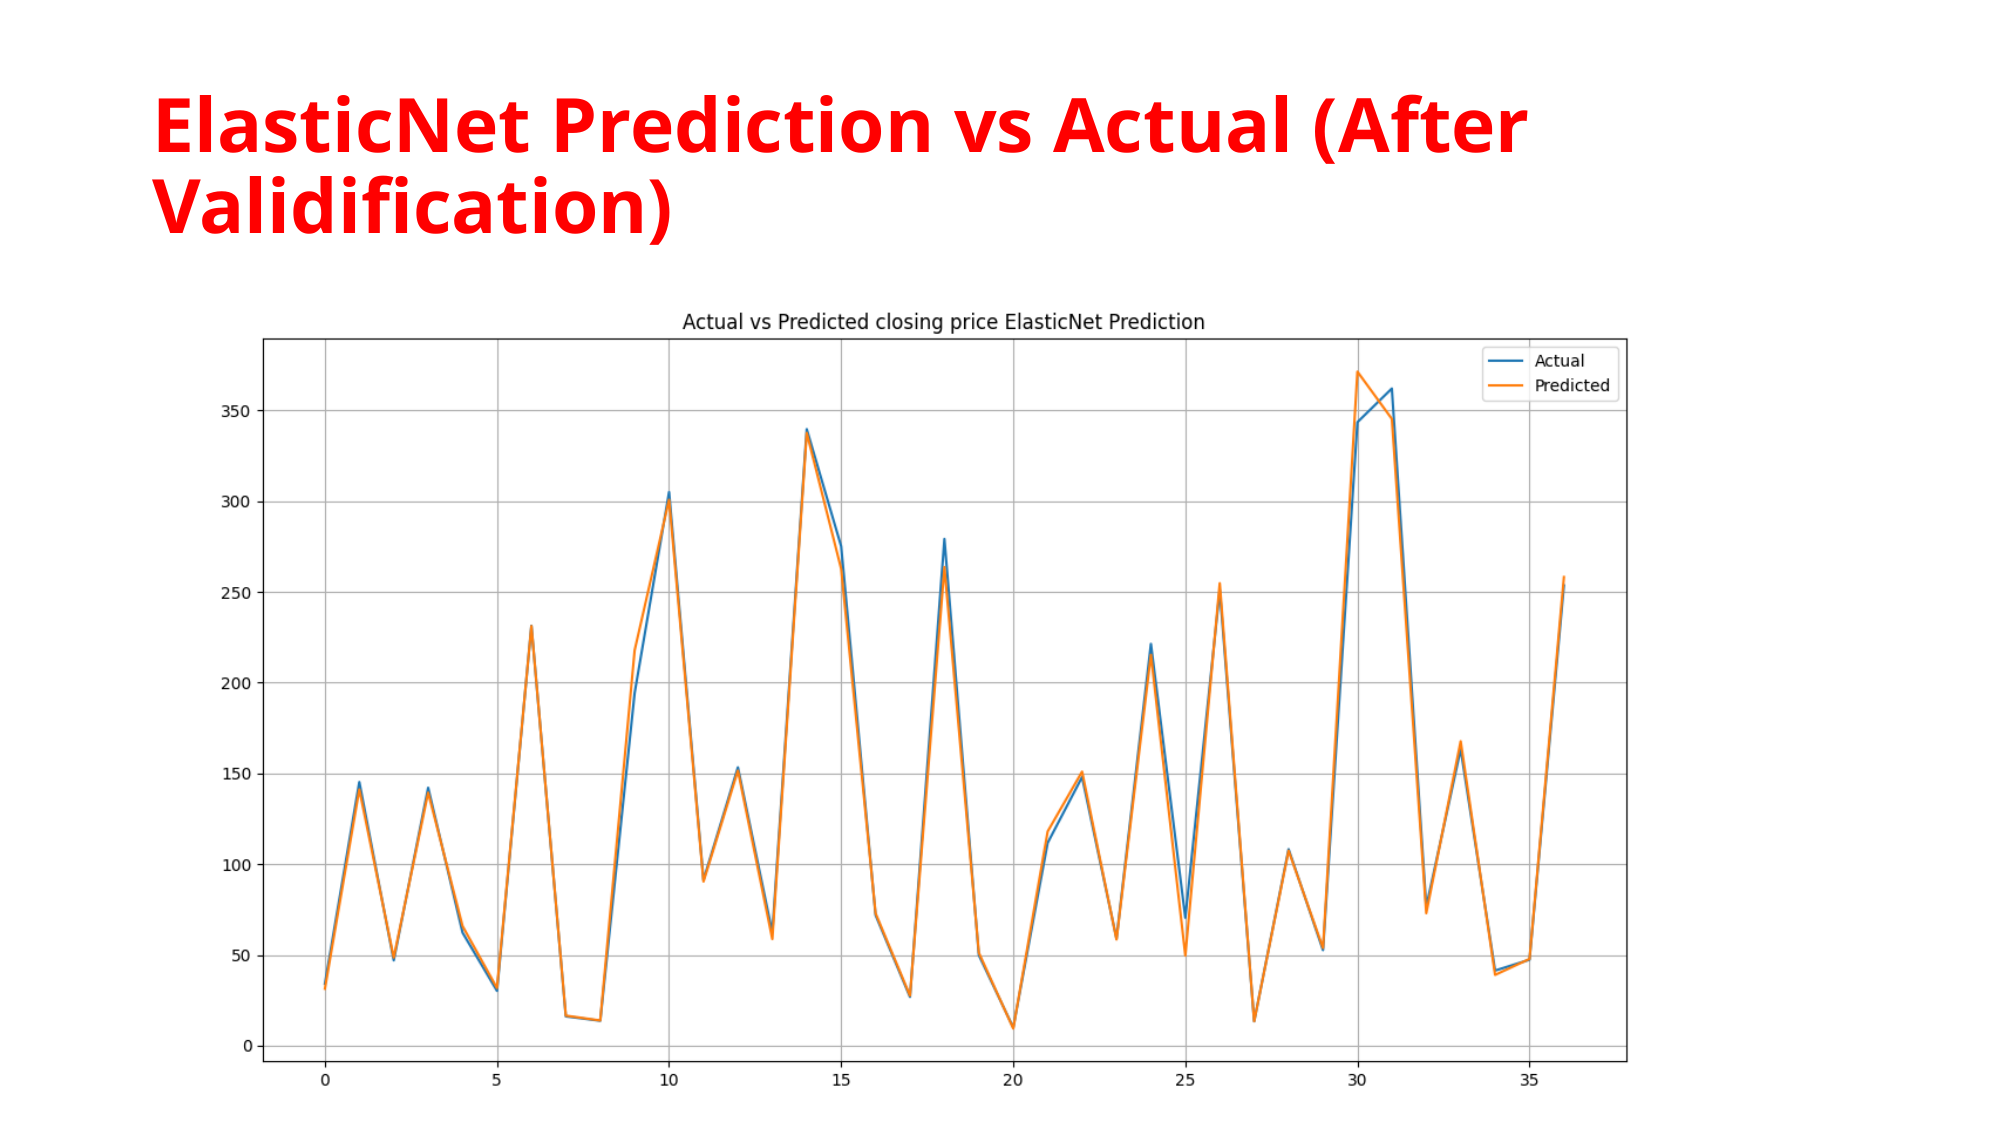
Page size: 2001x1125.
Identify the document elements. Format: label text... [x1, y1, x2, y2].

title ElasticNet Prediction vs Actual (After Validification) [137, 59, 1863, 278]
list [209, 301, 1637, 1101]
